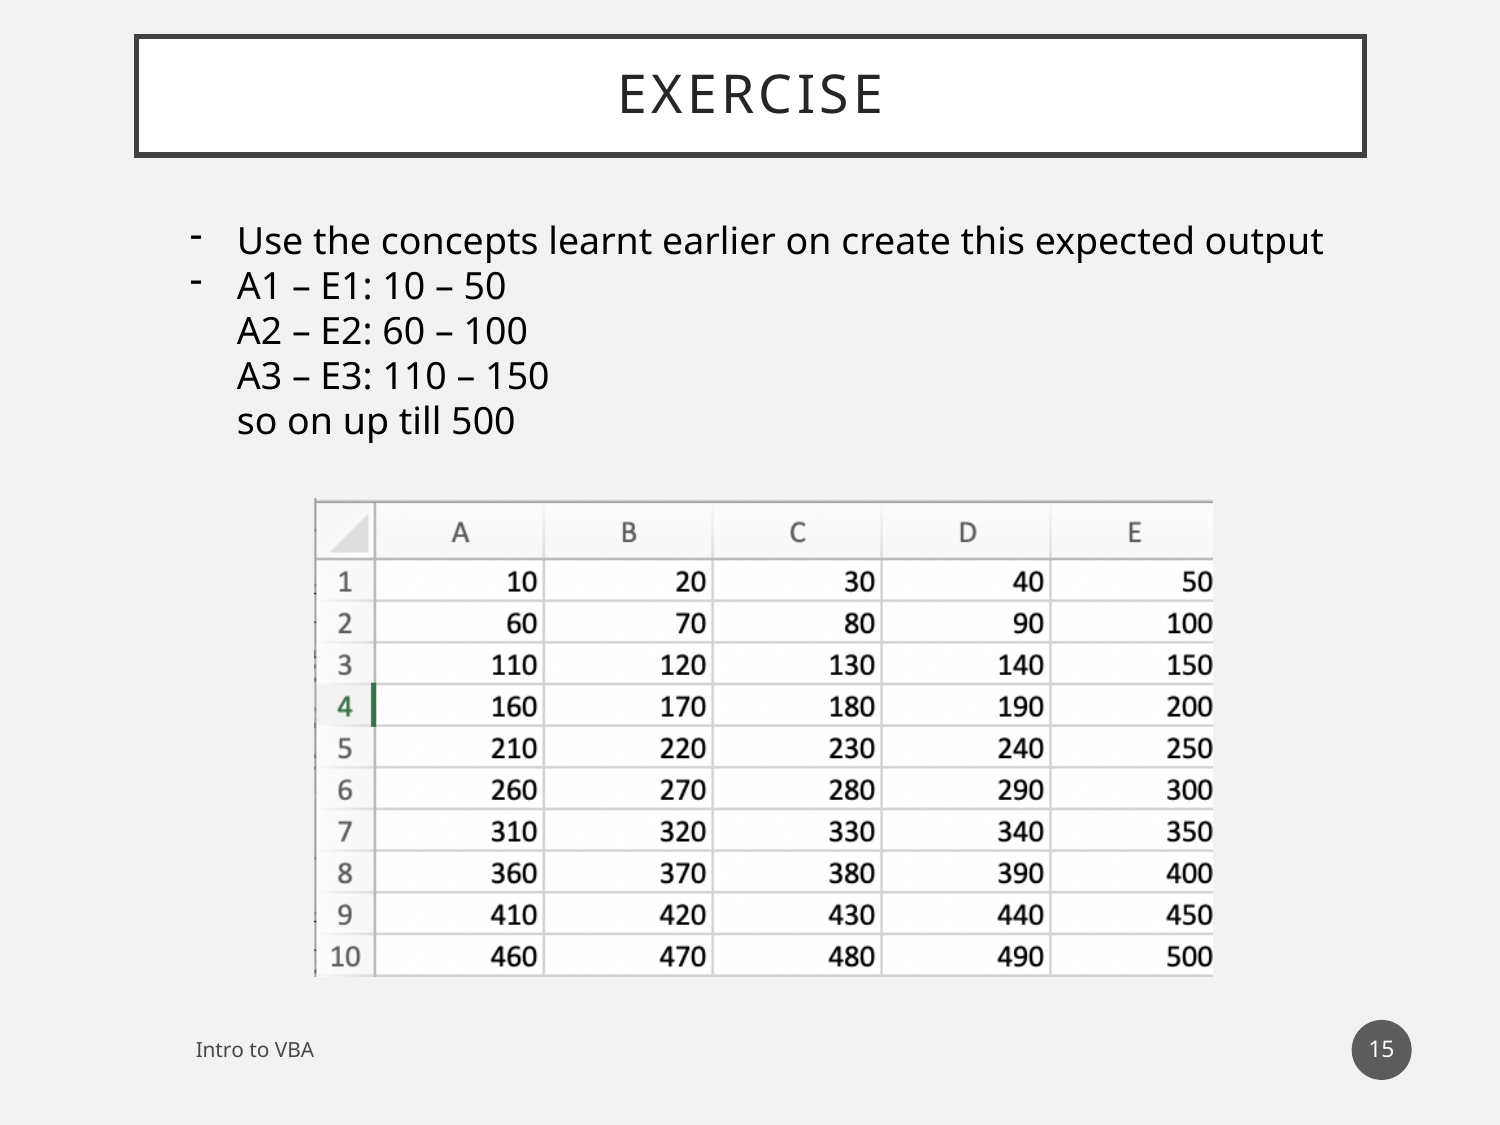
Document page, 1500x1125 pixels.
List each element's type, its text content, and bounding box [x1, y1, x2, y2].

title Exercise [134, 34, 1367, 158]
picture [314, 498, 1213, 977]
slide_number 15 [1351, 1019, 1412, 1080]
footer Intro to VBA [180, 1023, 929, 1076]
text_box Use the concepts learnt earlier on create this expected output A1 – E1: 10 – 50 A2 – E2: 60 – 100 A3 – E3: 110 – 150 so on up till 500 [175, 209, 1352, 450]
